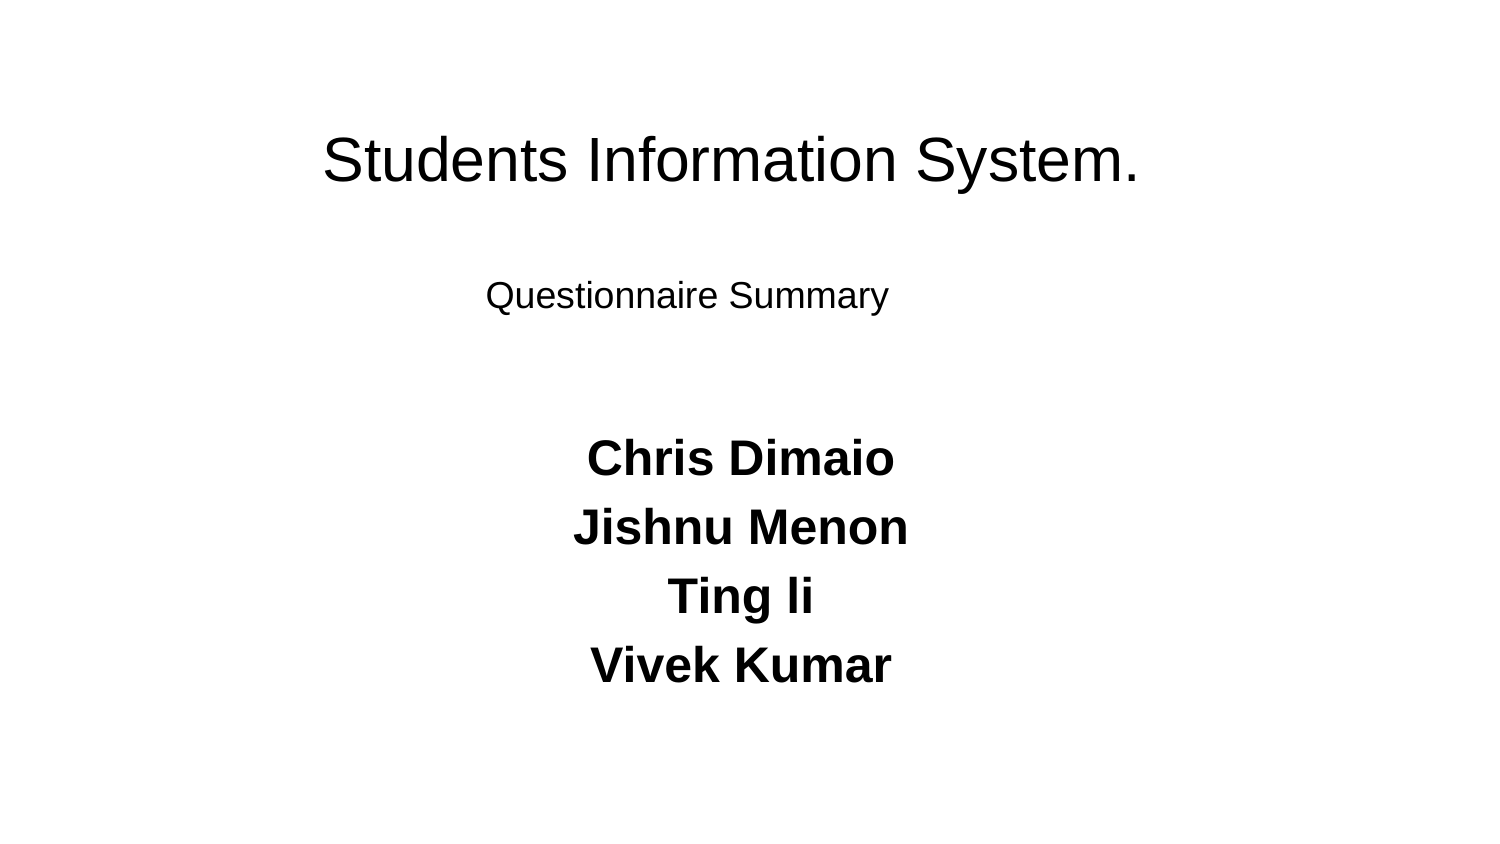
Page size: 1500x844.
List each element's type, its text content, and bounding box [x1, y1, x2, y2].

text_box Students Information System. [307, 103, 1211, 345]
text_box Questionnaire Summary [397, 256, 978, 384]
text_box Chris Dimaio Jishnu Menon Ting li Vivek Kumar [283, 401, 1199, 739]
